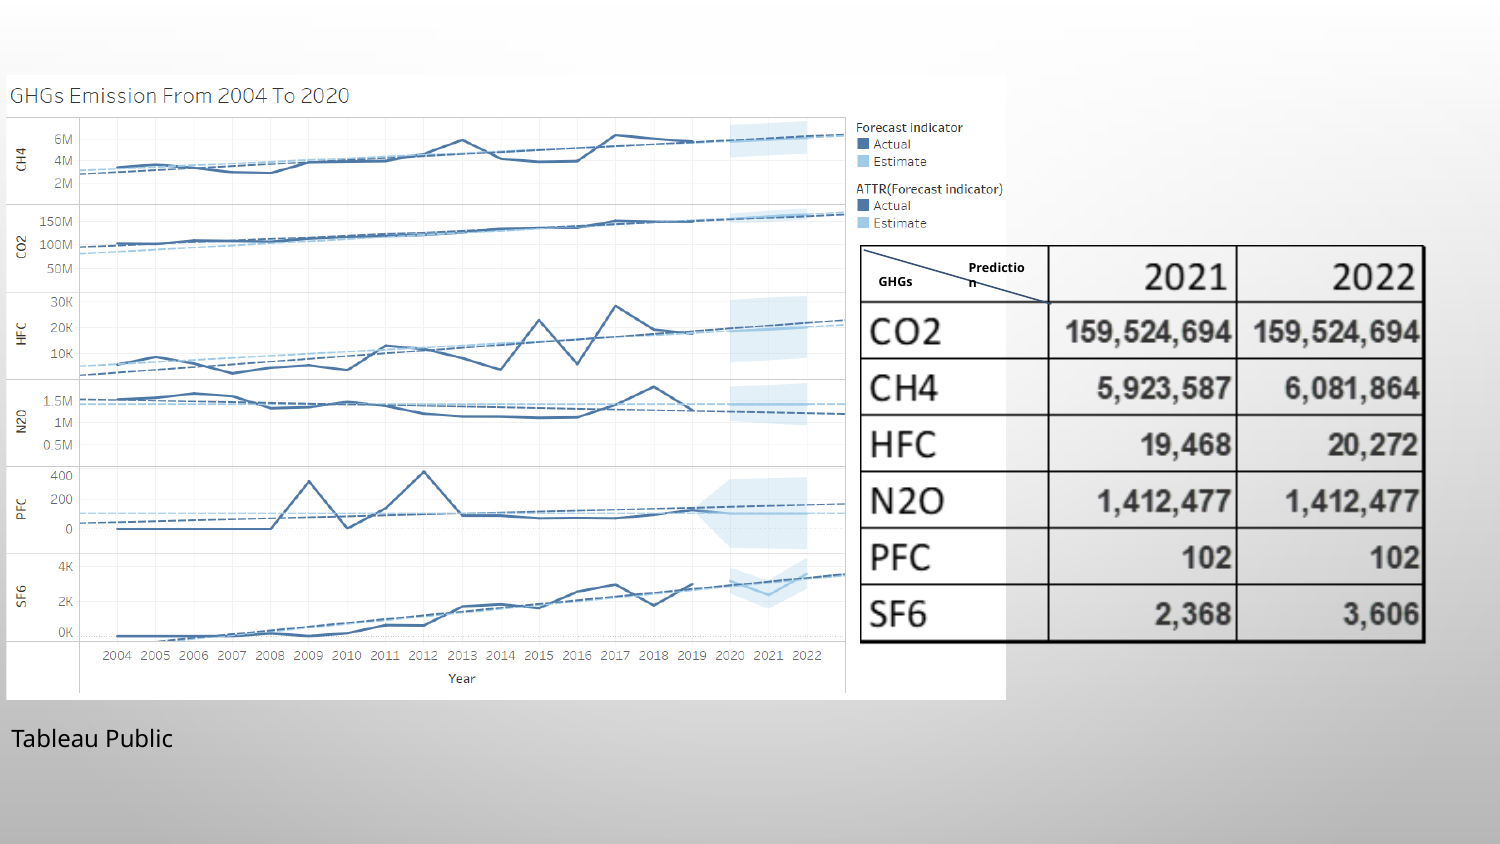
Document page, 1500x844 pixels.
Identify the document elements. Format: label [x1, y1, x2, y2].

picture [0, 0, 1500, 844]
text_box [0, 74, 1428, 769]
